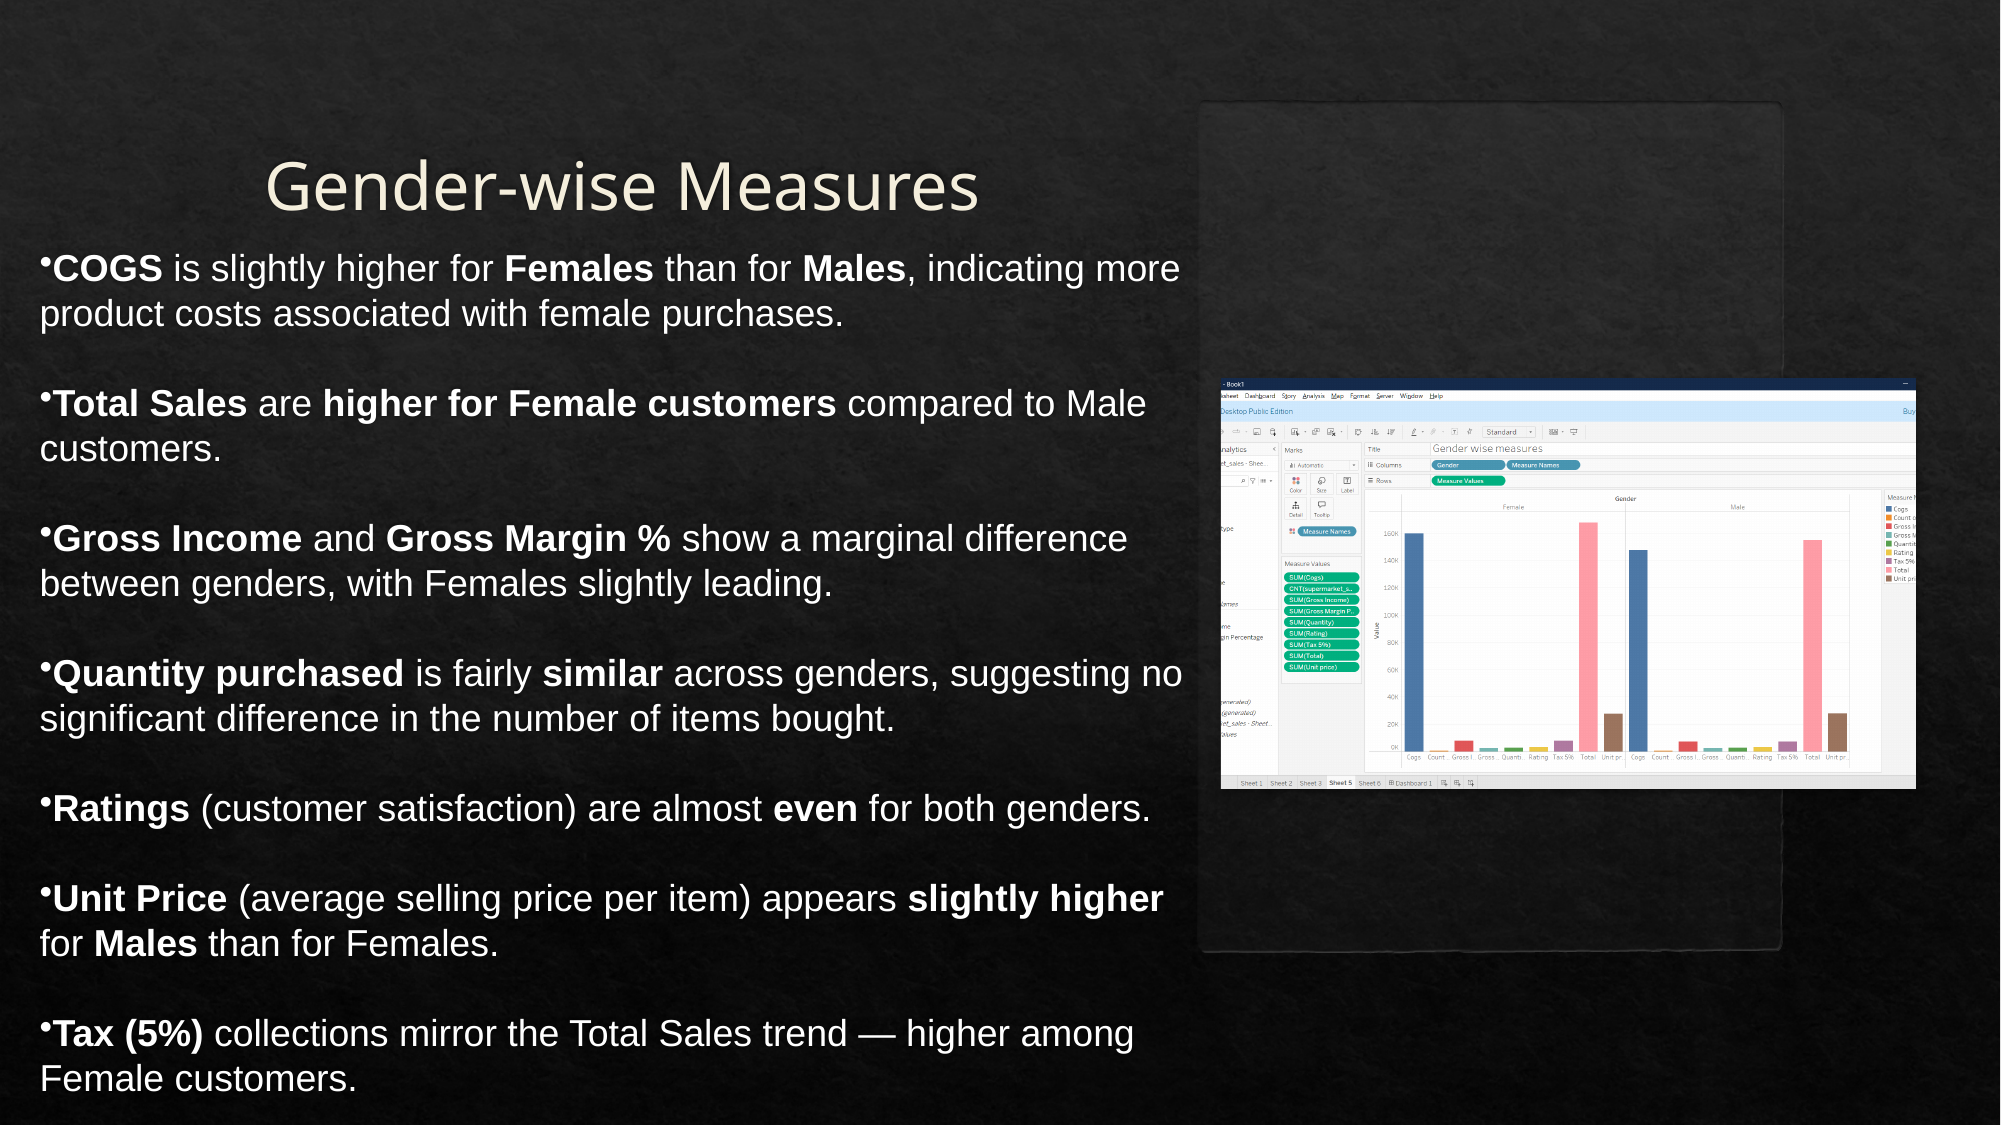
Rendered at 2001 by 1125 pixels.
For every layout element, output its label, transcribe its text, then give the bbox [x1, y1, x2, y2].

title Gender-wise Measures [155, 60, 1091, 232]
list COGS is slightly higher for Females than for Males, indicating more product costs associated with female purchases. Total Sales are higher for Female customers compared to Male customers. Gross Income and Gross Margin % show a marginal difference between genders, with Females slightly leading. Quantity purchased is fairly similar across genders, suggesting no significant difference in the number of items bought. Ratings (customer satisfaction) are almost even for both genders. Unit Price (average selling price per item) appears slightly higher for Males than for Females. Tax (5%) collections mirror the Total Sales trend — higher among Female customers. [24, 236, 1221, 1107]
picture [1196, 99, 1917, 954]
